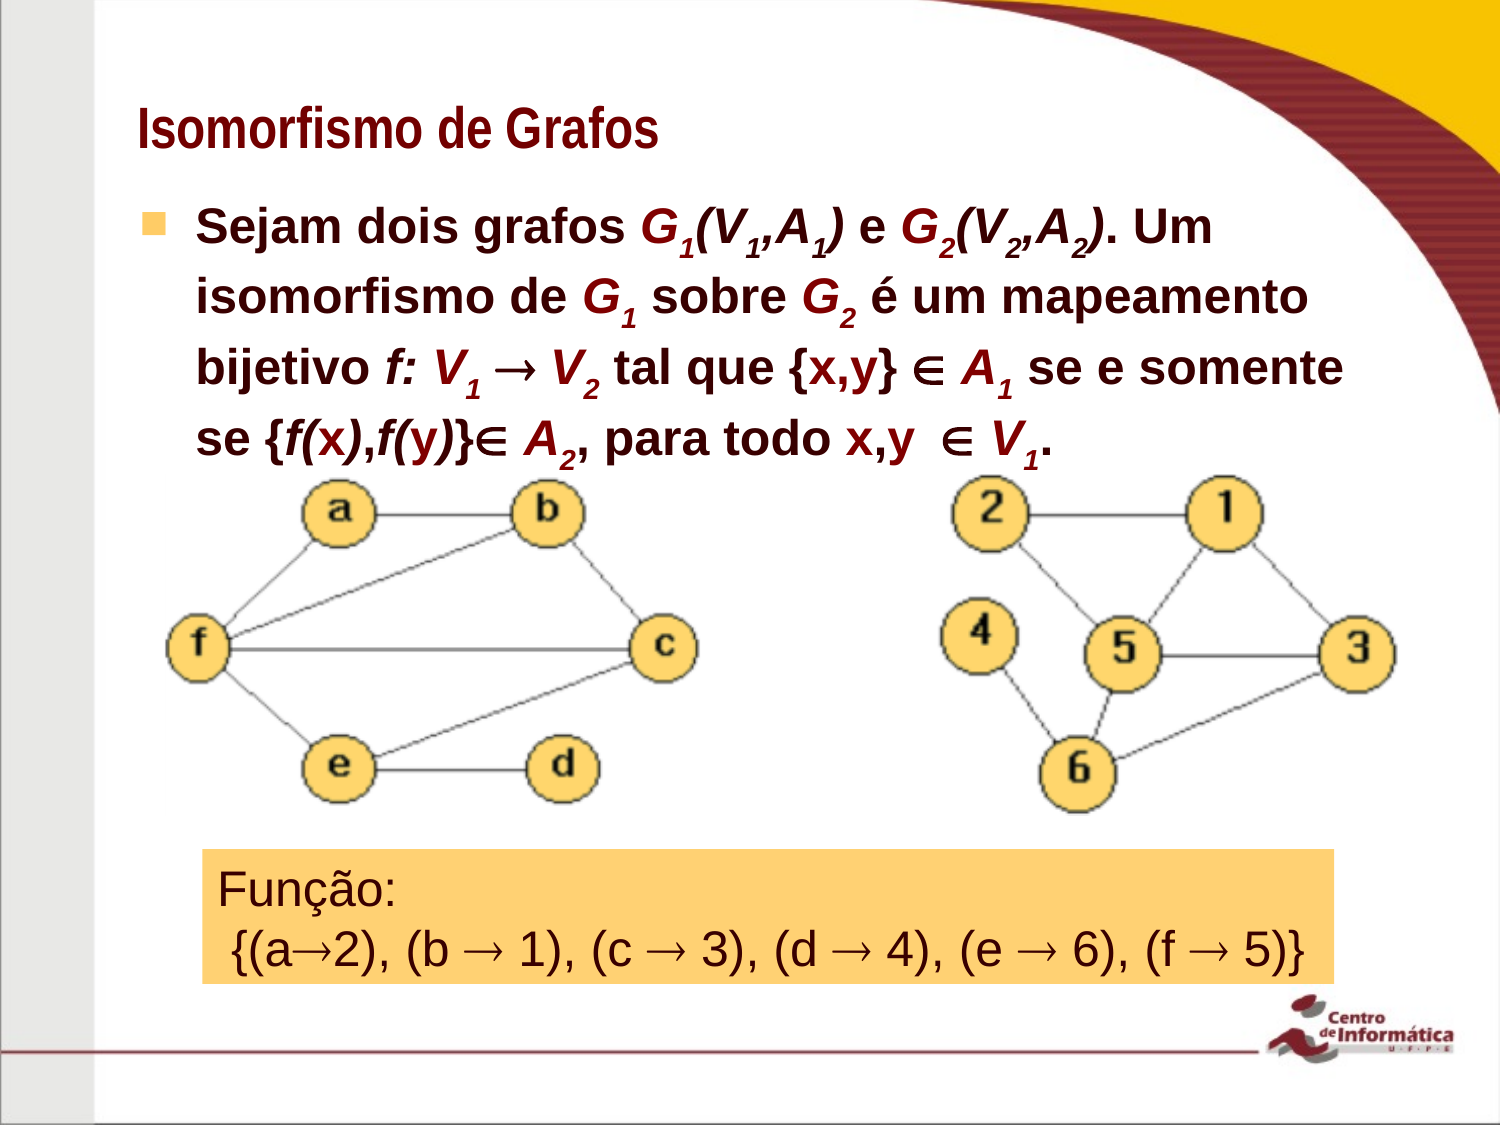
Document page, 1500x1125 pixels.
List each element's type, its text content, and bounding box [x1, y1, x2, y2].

list Sejam dois grafos G1(V1,A1) e G2(V2,A2). Um isomorfismo de G1 sobre G2 é um mapeamento bijetivo f: V1 ® V2 tal que {x,y} Î A1 se e somente se {f(x),f(y)}Î A2, para todo x,y Î V1. [123, 185, 1424, 945]
text_box Função: {(a2), (b  1), (c  3), (d  4), (e  6), (f  5)} [202, 849, 1335, 984]
picture [0, 0, 1500, 1125]
title Isomorfismo de Grafos [121, 30, 1318, 219]
